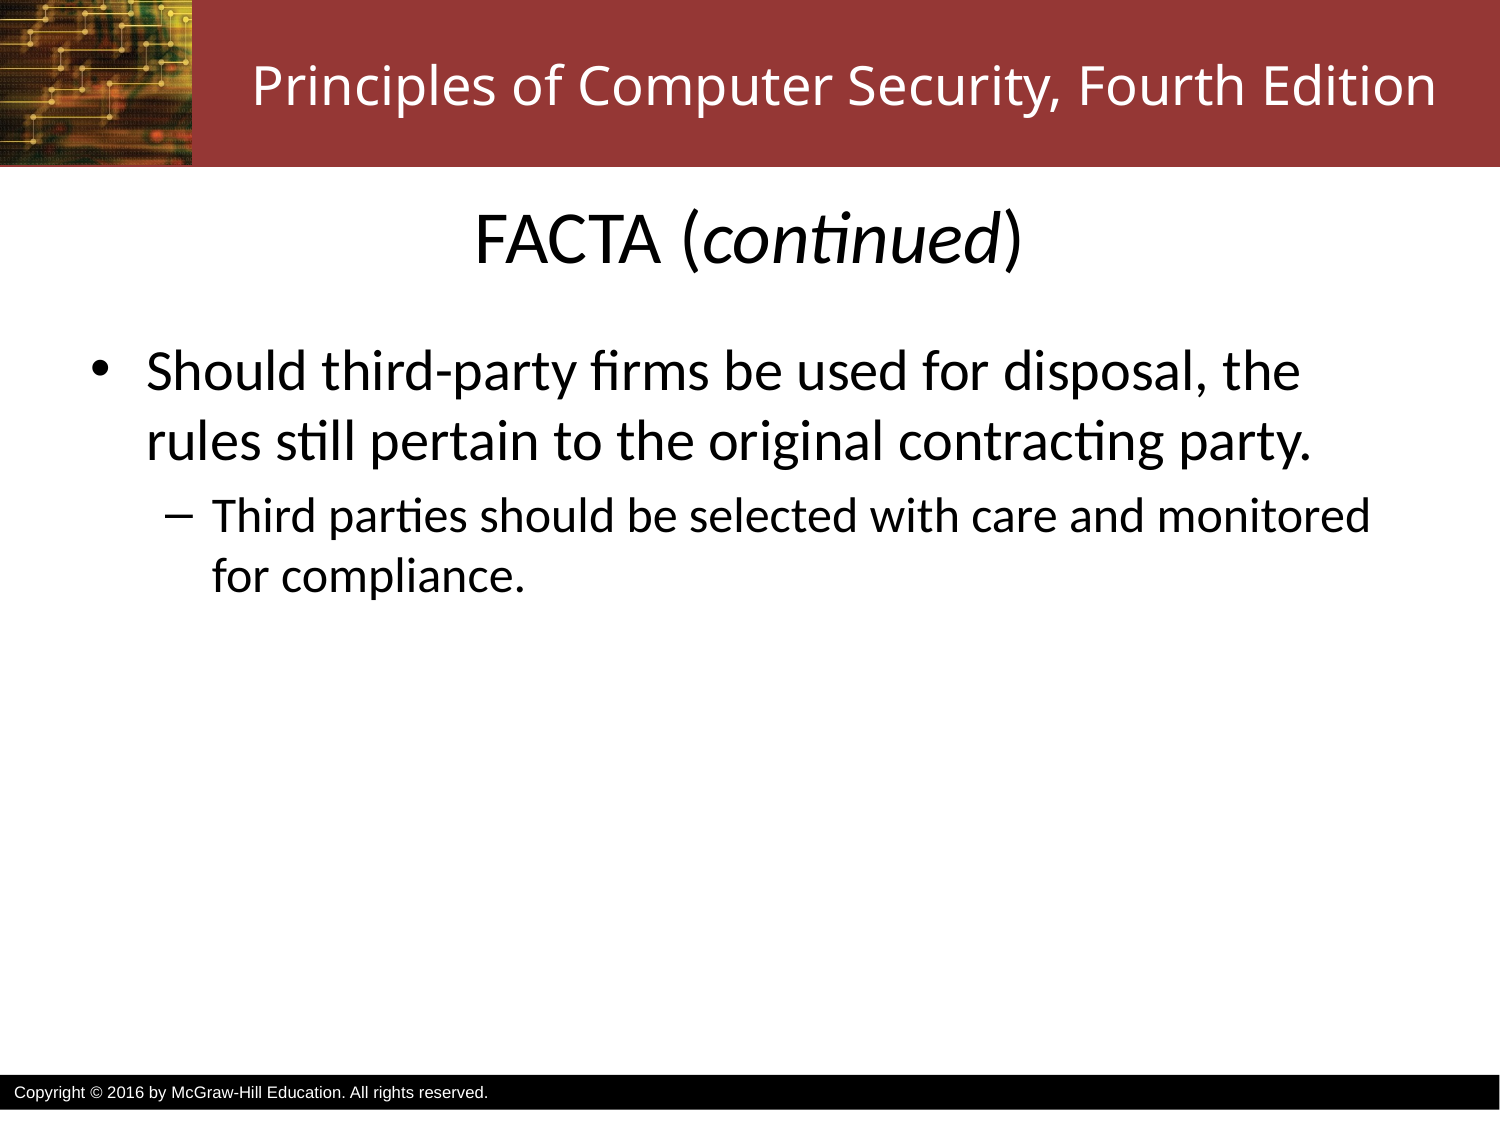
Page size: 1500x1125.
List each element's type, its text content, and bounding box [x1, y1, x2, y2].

picture [0, 0, 192, 165]
title FACTA (continued) [75, 181, 1425, 324]
list Should third-party firms be used for disposal, the rules still pertain to the original contracting party. Third parties should be selected with care and monitored for compliance. [75, 324, 1425, 1005]
